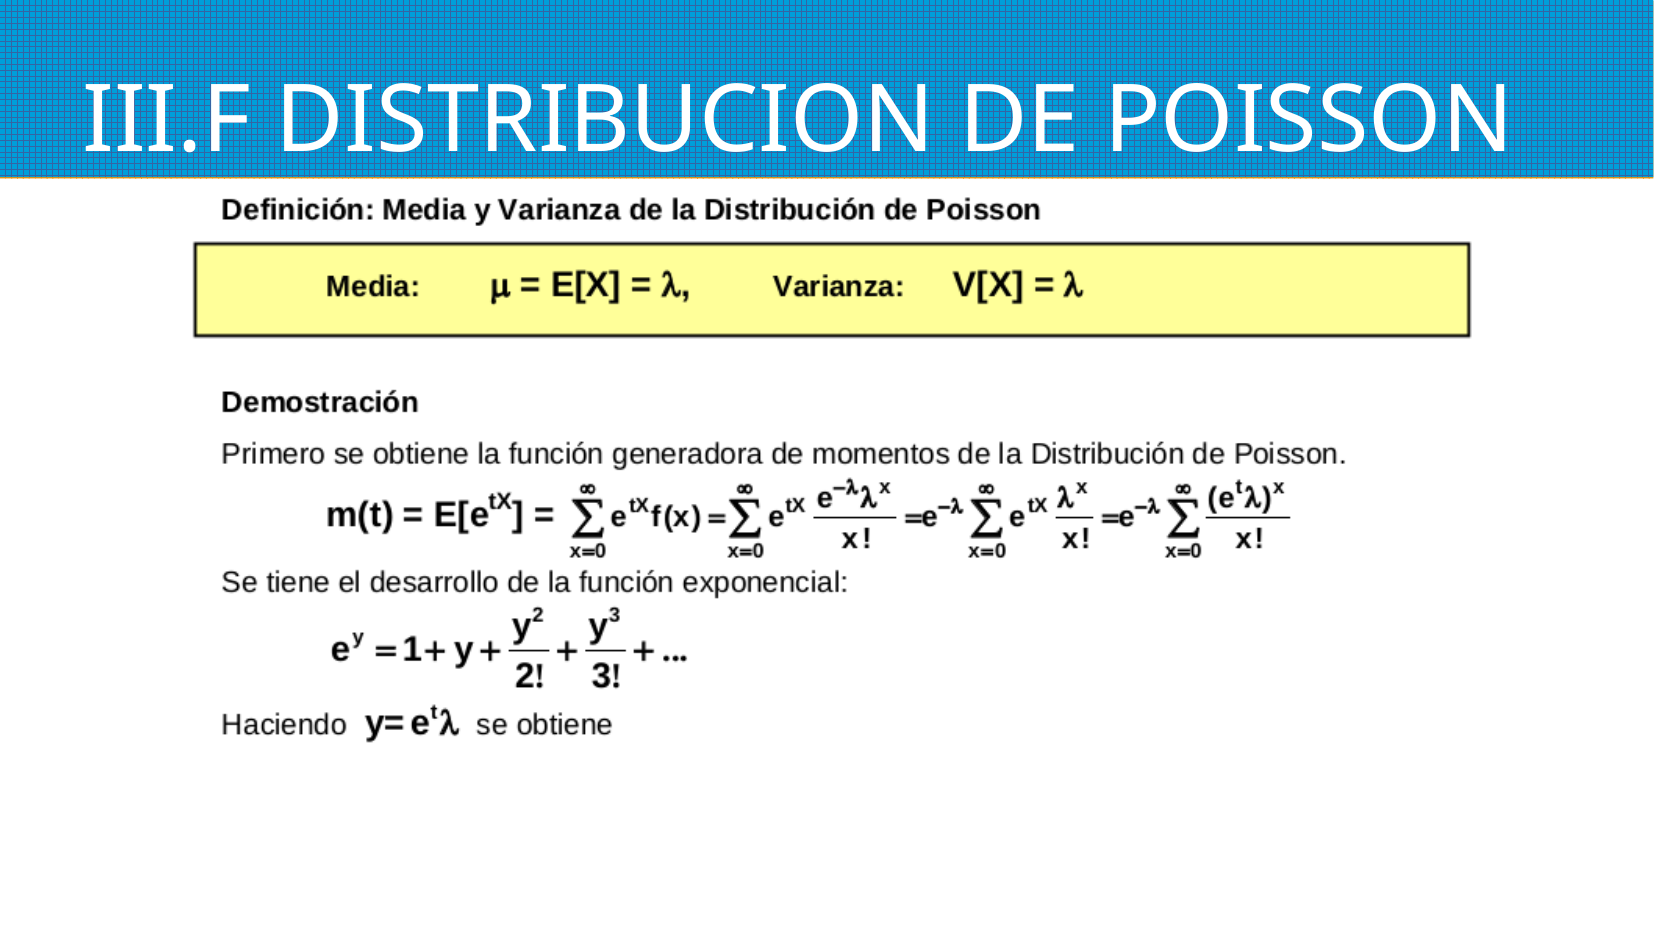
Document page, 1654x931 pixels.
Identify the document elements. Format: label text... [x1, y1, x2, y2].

picture [0, 179, 1654, 931]
text_box III.F DISTRIBUCION DE POISSON [82, 14, 1571, 171]
